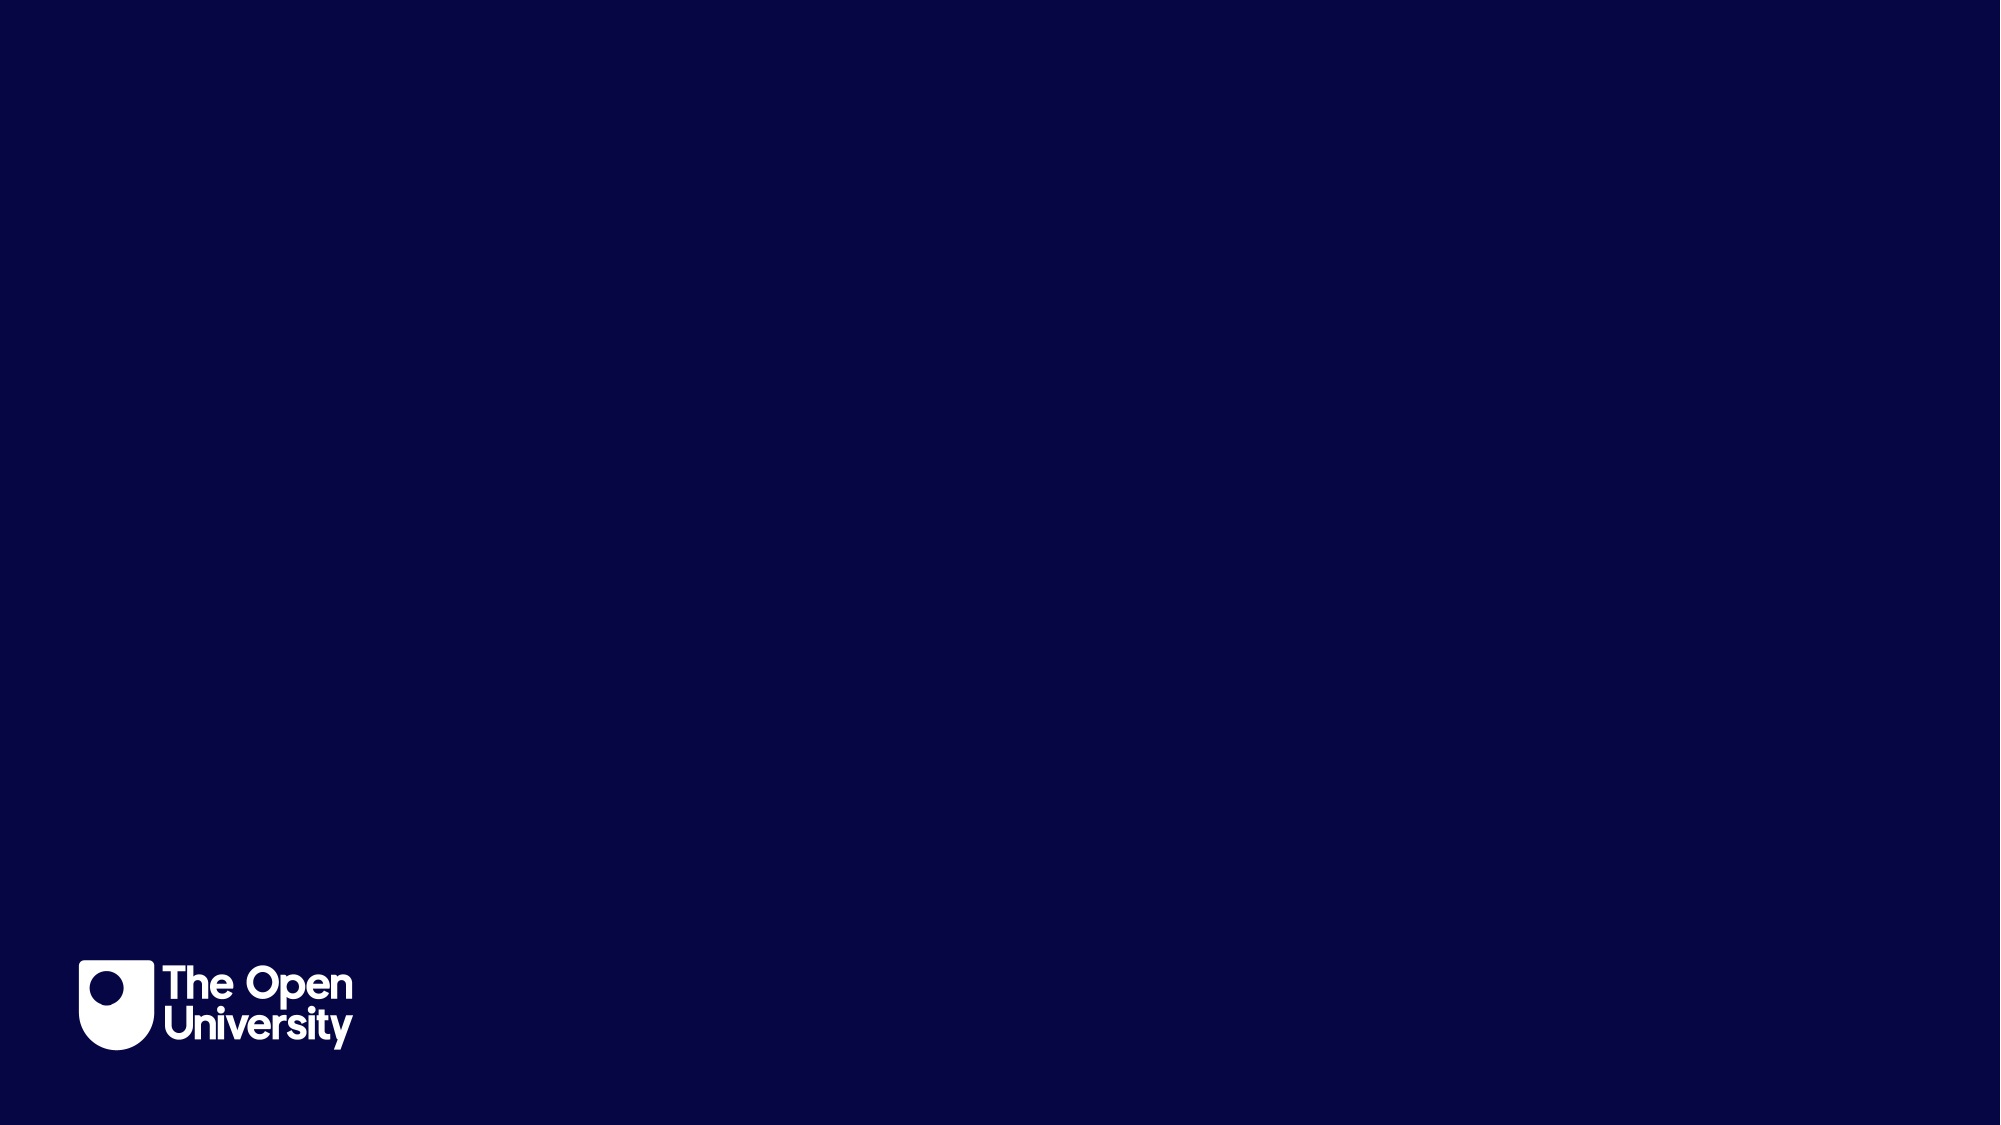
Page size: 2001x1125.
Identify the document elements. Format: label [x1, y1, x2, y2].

picture [77, 956, 358, 1053]
